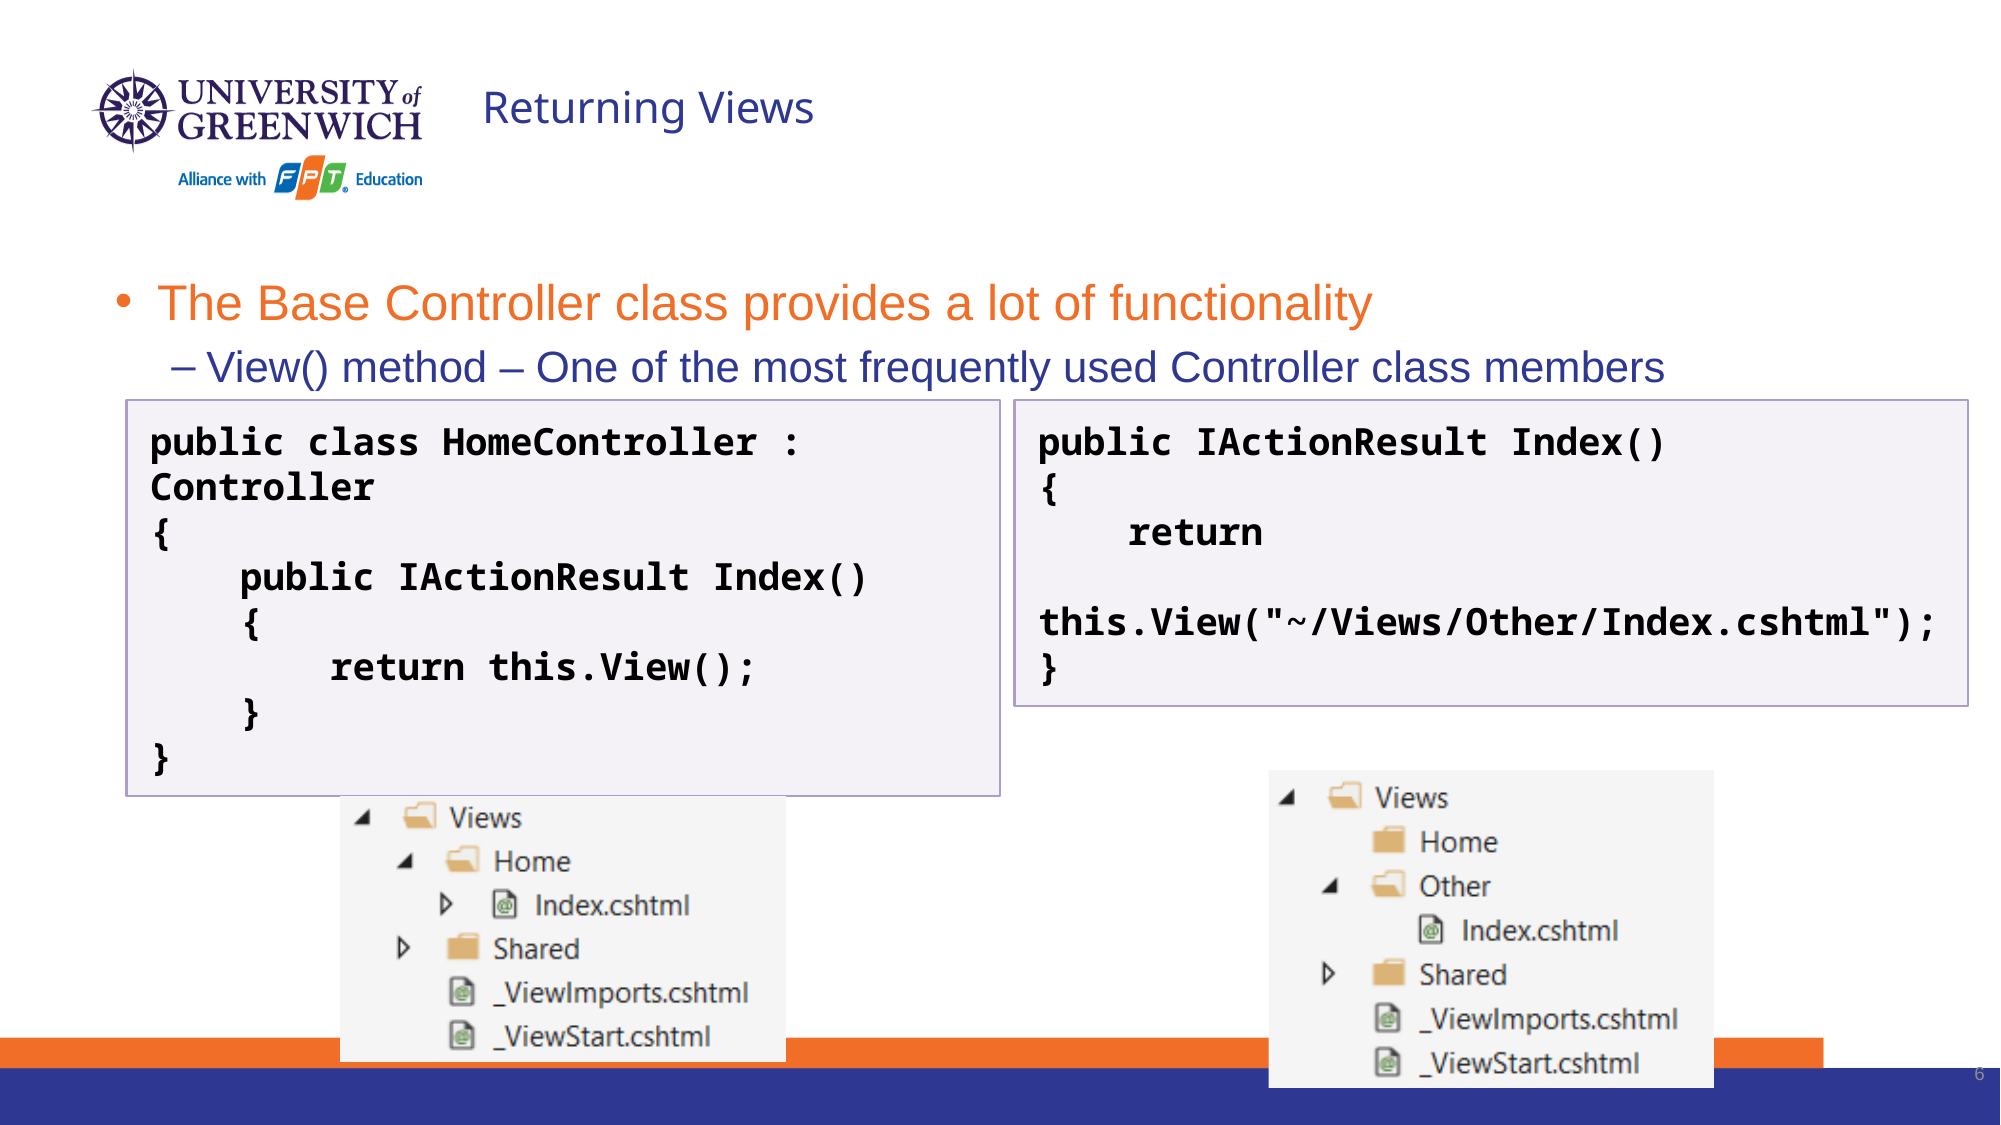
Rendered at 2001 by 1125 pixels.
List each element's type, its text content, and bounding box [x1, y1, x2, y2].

text_box public IActionResult Index() { return this.View("~/Views/Other/Index.cshtml"); } [1014, 400, 1968, 706]
title Returning Views [464, 22, 1900, 189]
text_box public class HomeController : Controller { public IActionResult Index() { return this.View(); } } [126, 400, 1000, 796]
slide_number 6 [1533, 1042, 2000, 1103]
list The Base Controller class provides a lot of functionality View() method – One of the most frequently used Controller class members [99, 262, 1900, 1005]
picture [0, 0, 2000, 1125]
